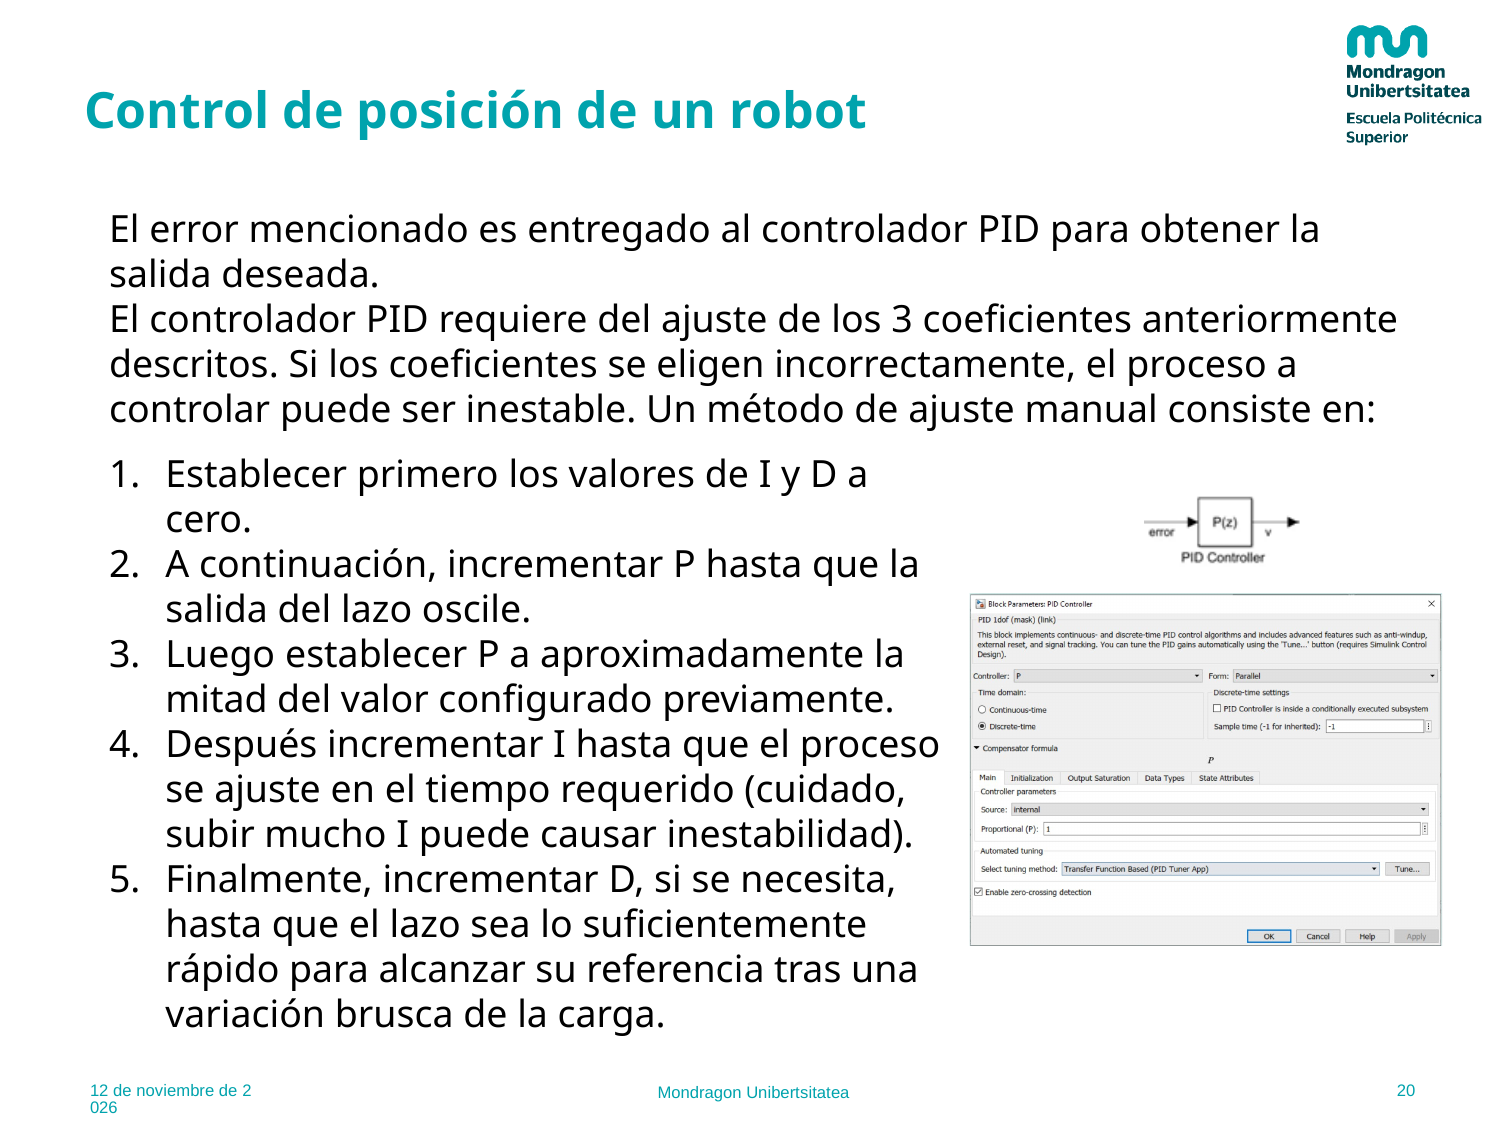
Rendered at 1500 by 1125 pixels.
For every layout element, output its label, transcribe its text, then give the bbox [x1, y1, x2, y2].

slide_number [75, 1059, 269, 1120]
text_box El error mencionado es entregado al controlador PID para obtener la salida deseada. El controlador PID requiere del ajuste de los 3 coeficientes anteriormente descritos. Si los coeficientes se eligen incorrectamente, el proceso a controlar puede ser inestable. Un método de ajuste manual consiste en: [94, 197, 1431, 437]
picture [1143, 493, 1314, 579]
slide_number 20 [1238, 1059, 1431, 1120]
footer Mondragon Unibertsitatea [361, 1061, 1146, 1122]
picture [1320, 0, 1500, 170]
text_box Establecer primero los valores de I y D a cero. A continuación, incrementar P hasta que la salida del lazo oscile. Luego establecer P a aproximadamente la mitad del valor configurado previamente. Después incrementar I hasta que el proceso se ajuste en el tiempo requerido (cuidado, subir mucho I puede causar inestabilidad). Finalmente, incrementar D, si se necesita, hasta que el lazo sea lo suficientemente rápido para alcanzar su referencia tras una variación brusca de la carga. [94, 442, 980, 1043]
title Control de posición de un robot [69, 77, 1327, 148]
picture [969, 593, 1443, 946]
